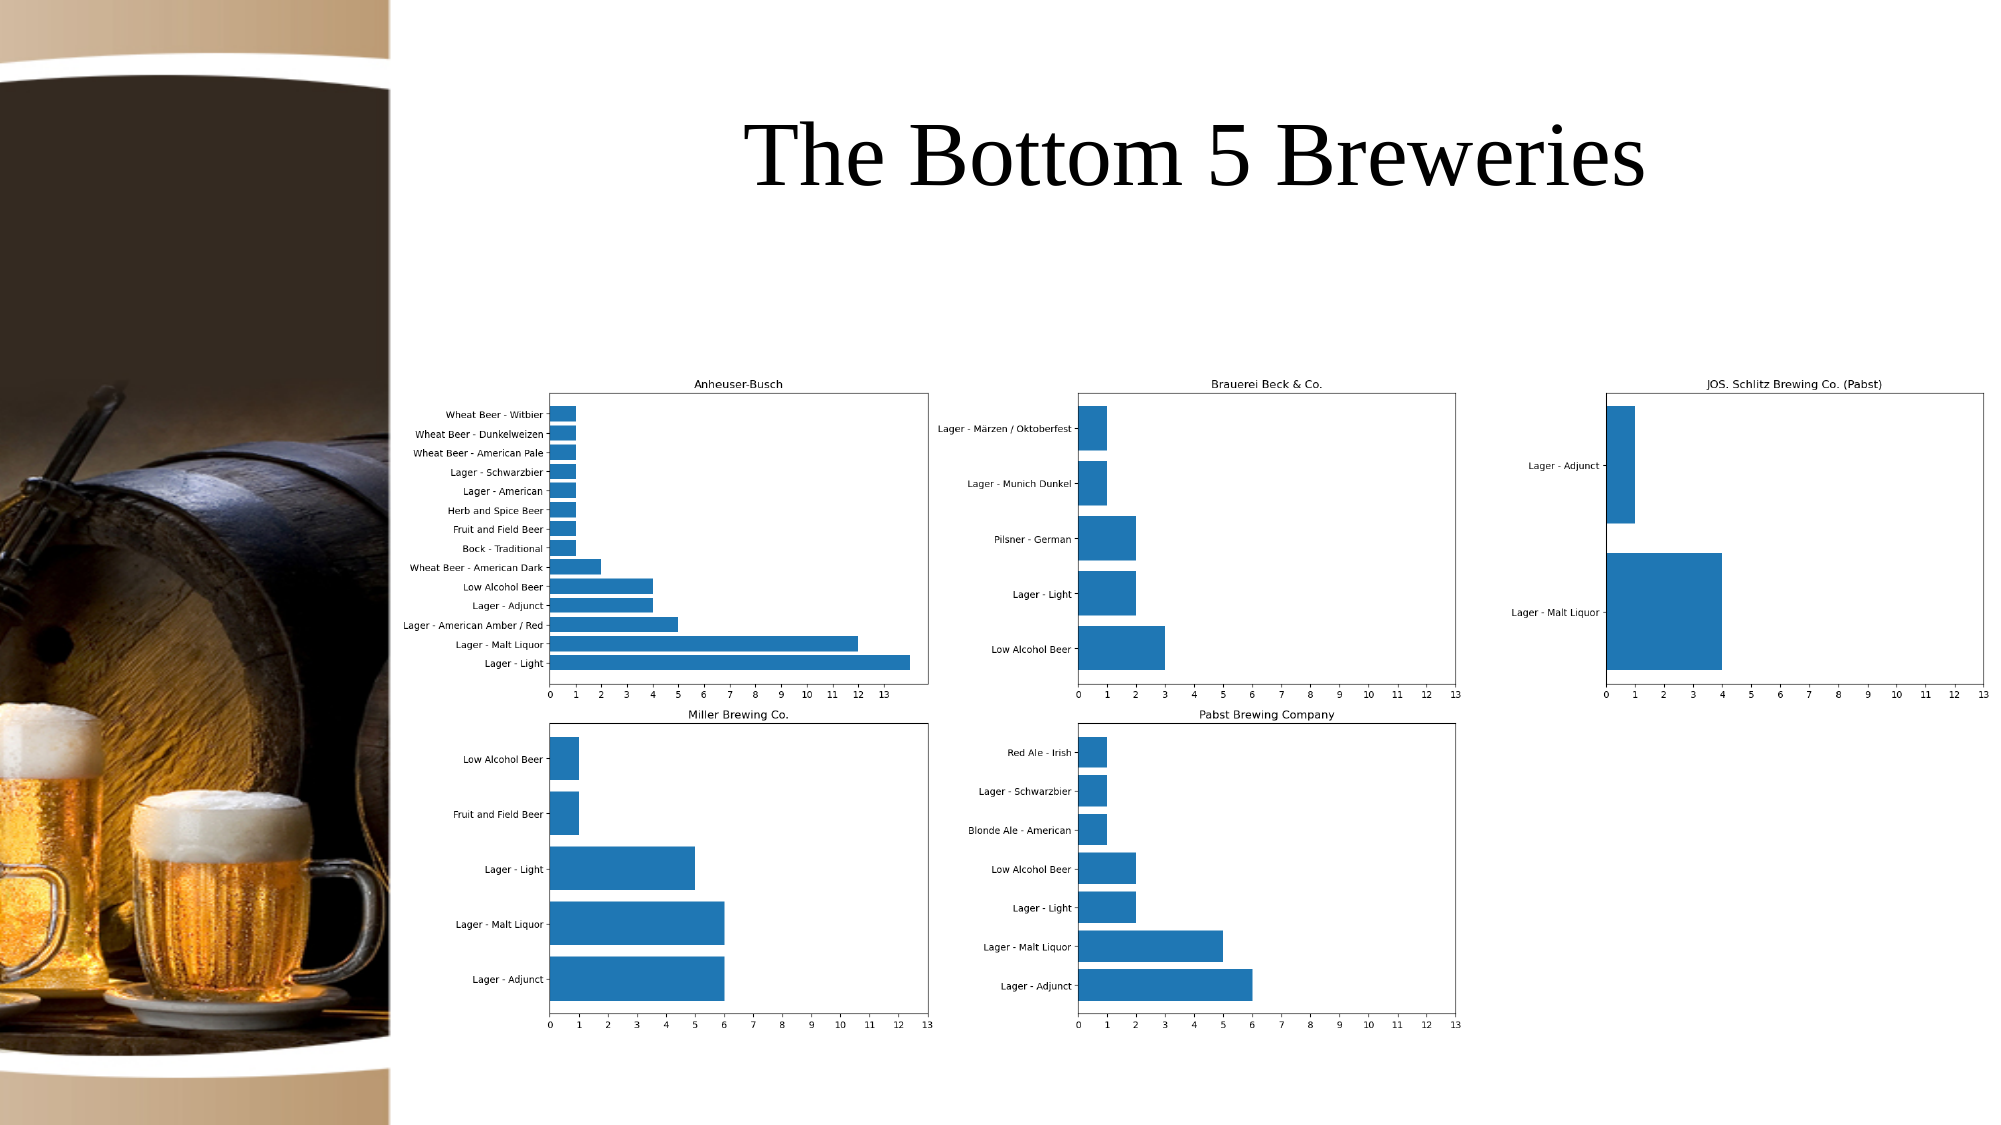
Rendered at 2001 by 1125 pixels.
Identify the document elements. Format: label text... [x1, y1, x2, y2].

picture [0, 0, 2001, 1125]
text_box The Bottom 5 Breweries [645, 54, 1747, 243]
